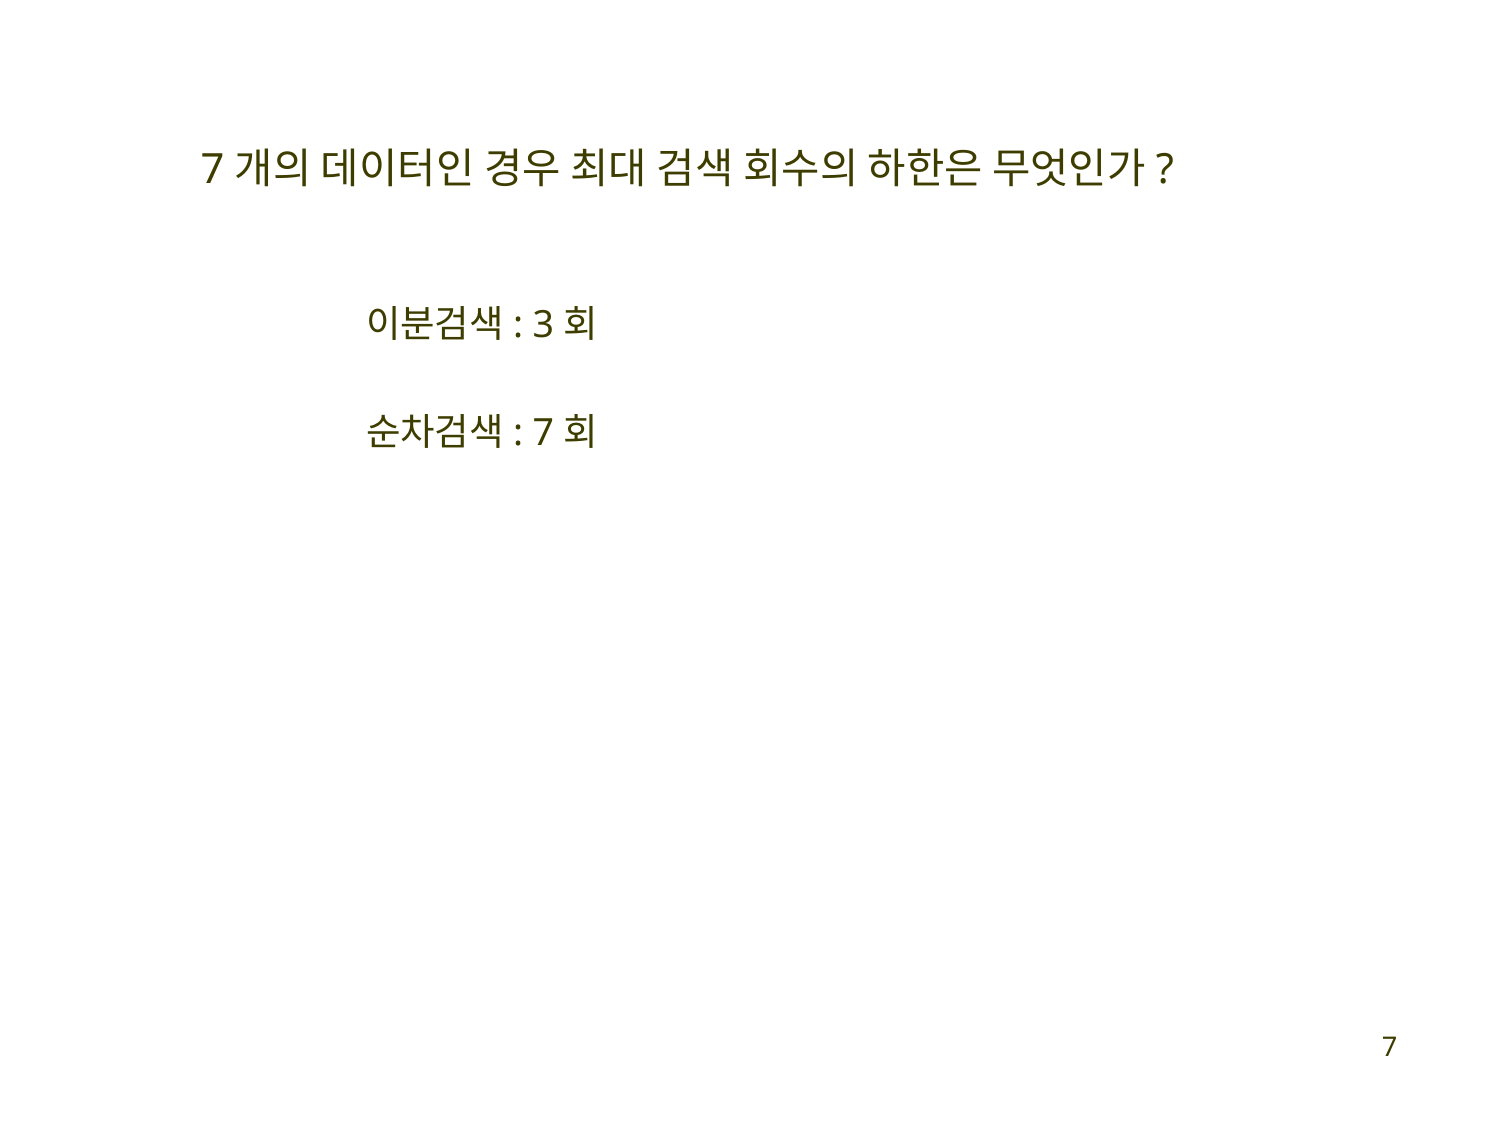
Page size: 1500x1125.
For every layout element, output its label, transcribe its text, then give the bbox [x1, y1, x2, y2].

slide_number 2 [1360, 1035, 1406, 1125]
title 7개의 데이터인 경우 최대 검색 회수의 하한은 무엇인가? [66, 26, 1487, 331]
text_box 이분검색: 3회 순차검색: 7회 [364, 331, 598, 454]
